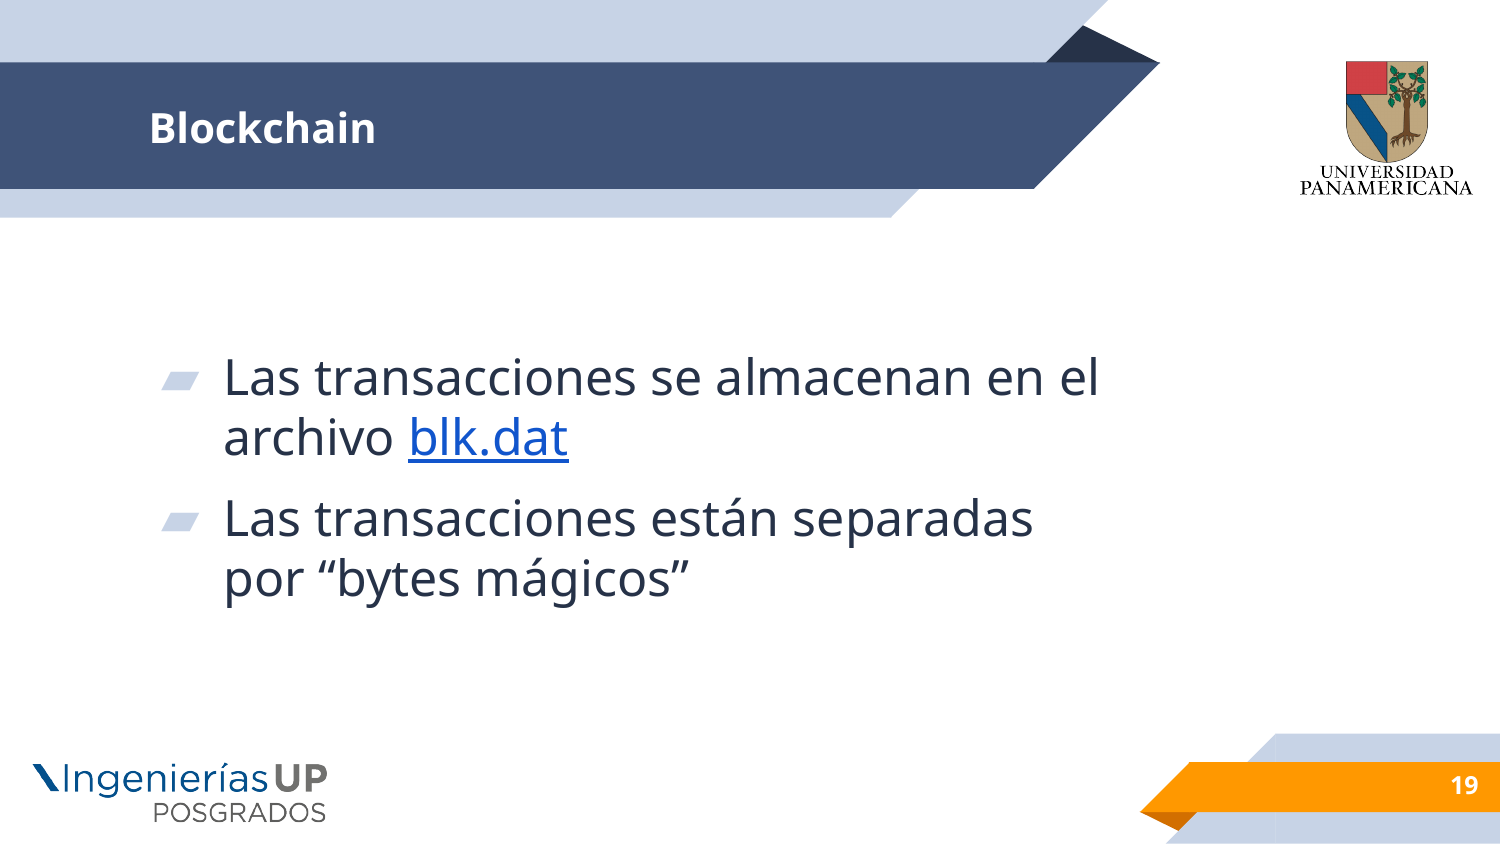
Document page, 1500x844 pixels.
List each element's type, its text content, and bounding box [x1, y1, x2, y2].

picture [15, 737, 344, 844]
picture [1286, 44, 1490, 210]
slide_number 19 [1249, 760, 1494, 813]
title Blockchain [133, 64, 1035, 190]
list Las transacciones se almacenan en el archivo blk.dat Las transacciones están separadas por “bytes mágicos” [133, 217, 1140, 734]
